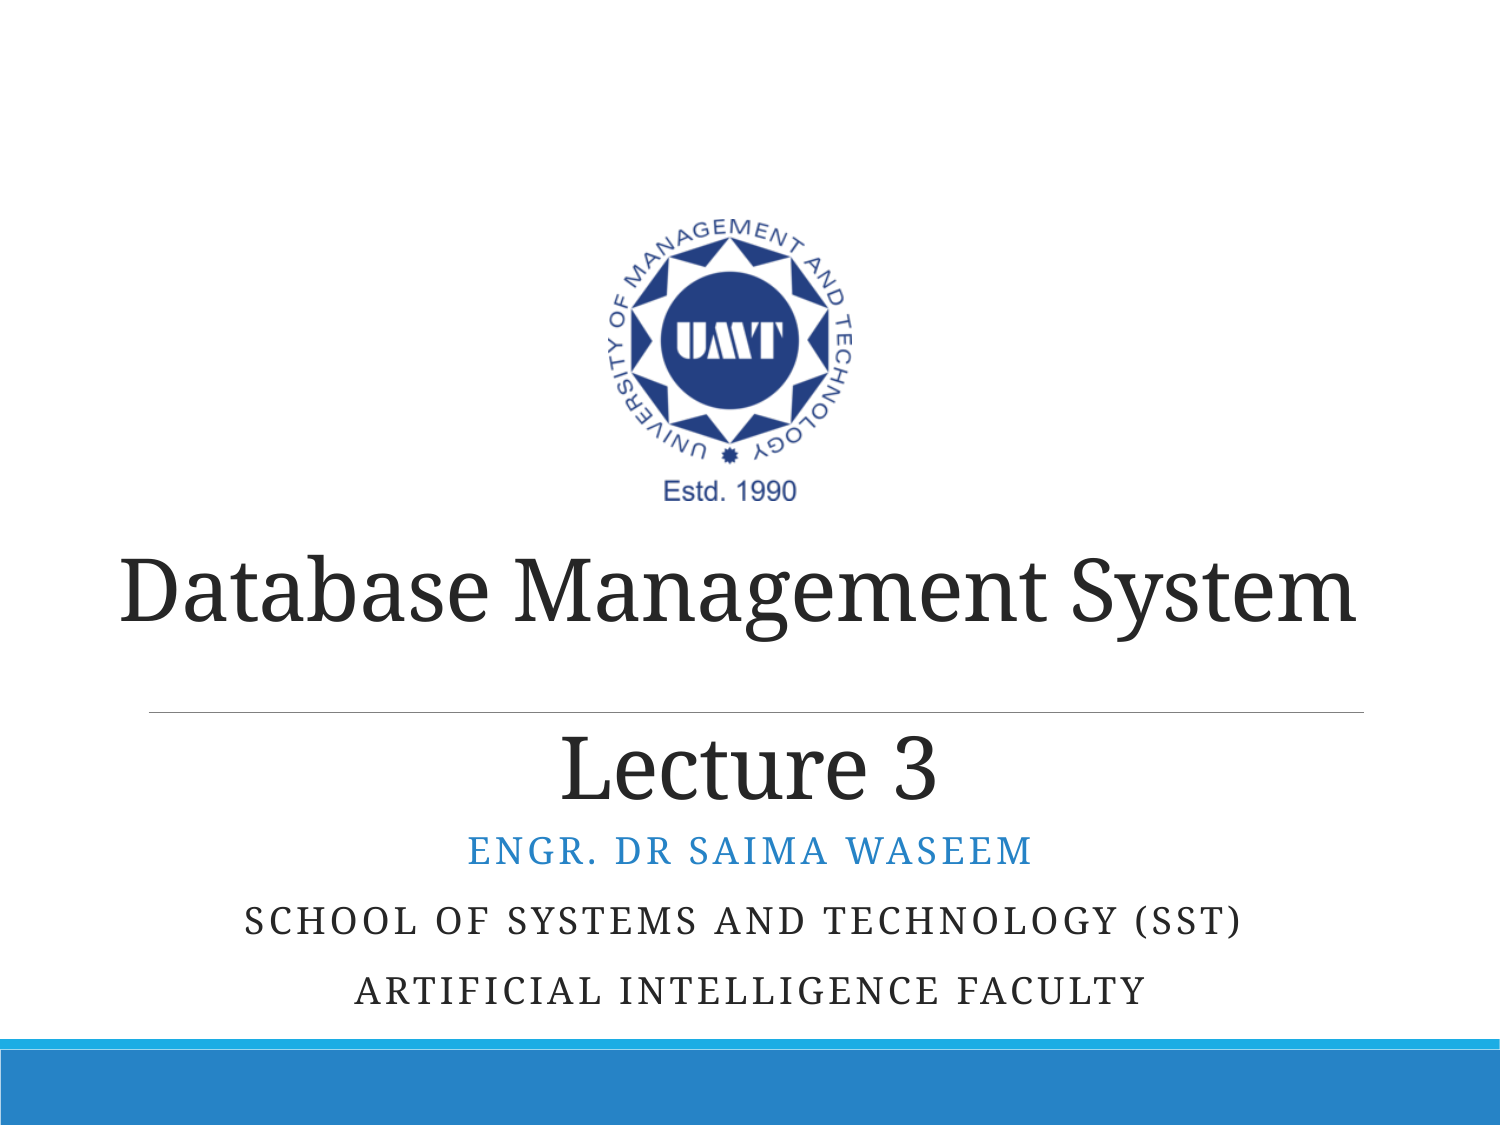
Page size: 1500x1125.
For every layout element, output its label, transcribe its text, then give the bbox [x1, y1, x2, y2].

picture [608, 218, 852, 502]
title Database Management System Lecture 3 [78, 470, 1421, 825]
subtitle Engr. Dr SAIMA WASEEM School of Systems and Technology (SST) Artificial Intelligence Faculty [102, 824, 1397, 921]
